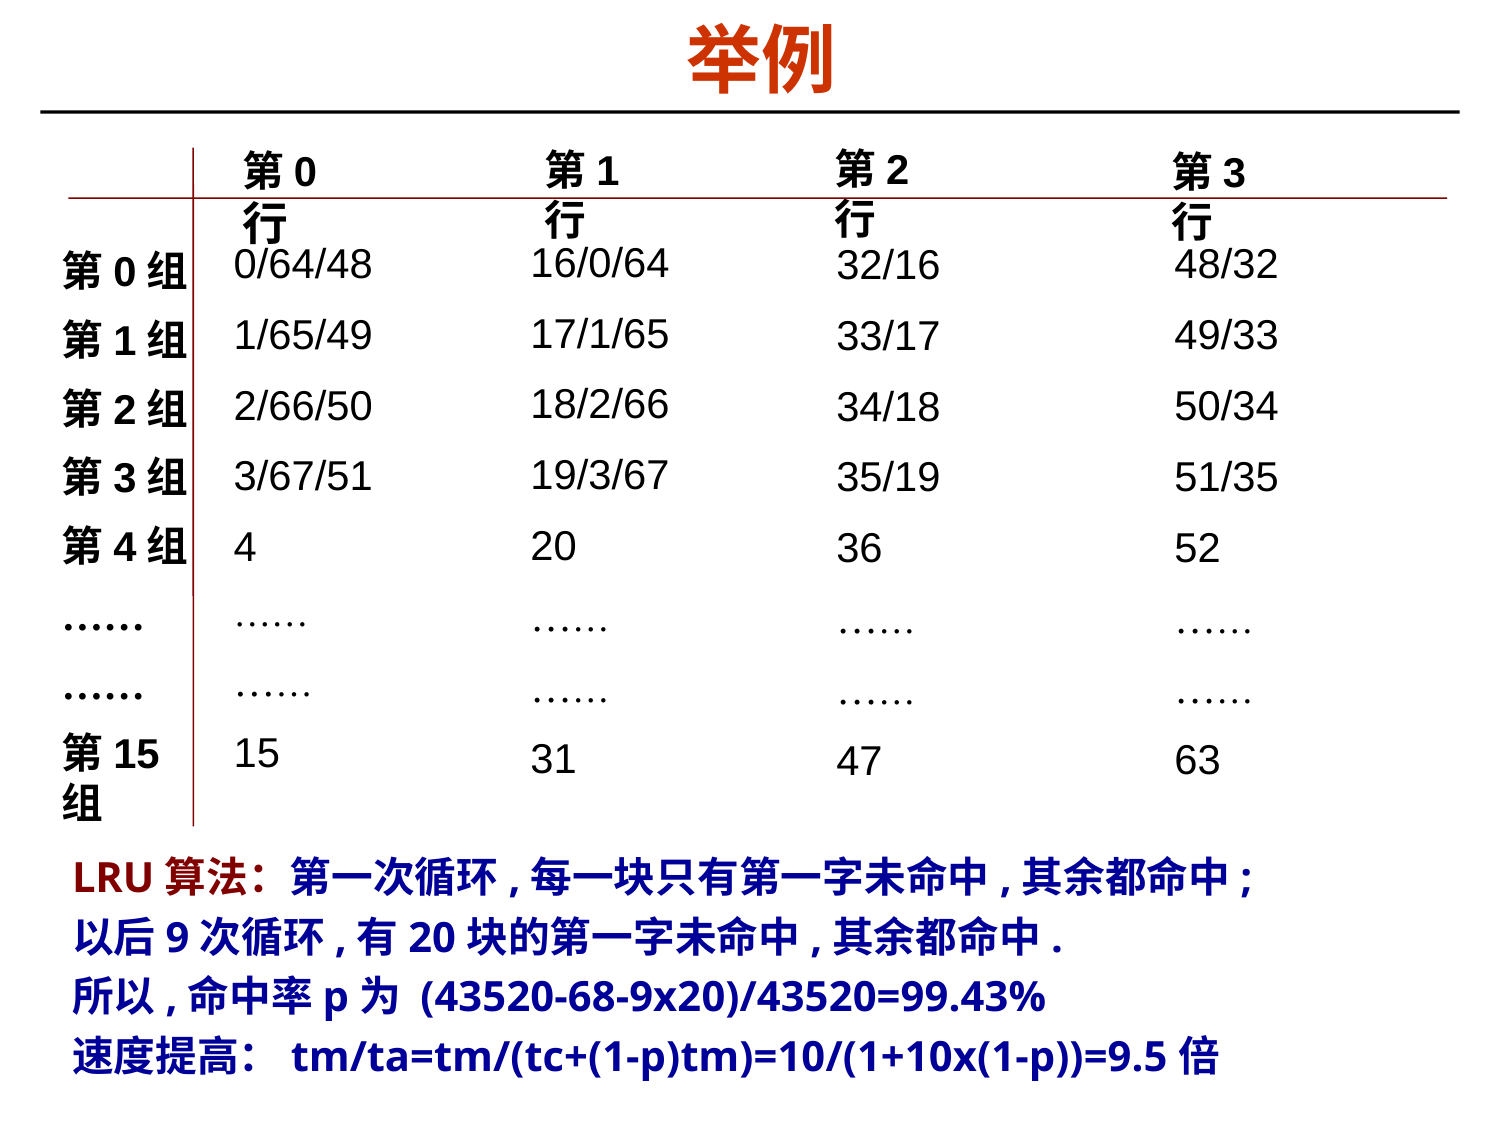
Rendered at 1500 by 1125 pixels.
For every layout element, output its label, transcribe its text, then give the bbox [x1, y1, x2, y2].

text_box LRU算法：第一次循环,每一块只有第一字未命中,其余都命中; 以后9次循环,有20块的第一字未命中,其余都命中. 所以,命中率p为 (43520-68-9x20)/43520=99.43% 速度提高：tm/ta=tm/(tc+(1-p)tm)=10/(1+10x(1-p))=9.5倍 [57, 835, 1394, 1087]
text_box 第0组 第1组 第2组 第3组 第4组 …… …… 第15组 [46, 237, 221, 834]
text_box 第3 行 [1156, 137, 1319, 253]
text_box 32/16 33/17 34/18 35/19 36 …… …… 47 [821, 230, 1091, 791]
text_box 48/32 49/33 50/34 51/35 52 …… …… 63 [1159, 229, 1420, 791]
text_box 第1 行 [529, 136, 697, 228]
title 举例 [38, 20, 1485, 109]
text_box 第0 行 [227, 137, 386, 229]
text_box 0/64/48 1/65/49 2/66/50 3/67/51 4 …… …… 15 [218, 229, 462, 783]
text_box 第2 行 [819, 135, 976, 250]
text_box 16/0/64 17/1/65 18/2/66 19/3/67 20 …… …… 31 [515, 228, 768, 789]
